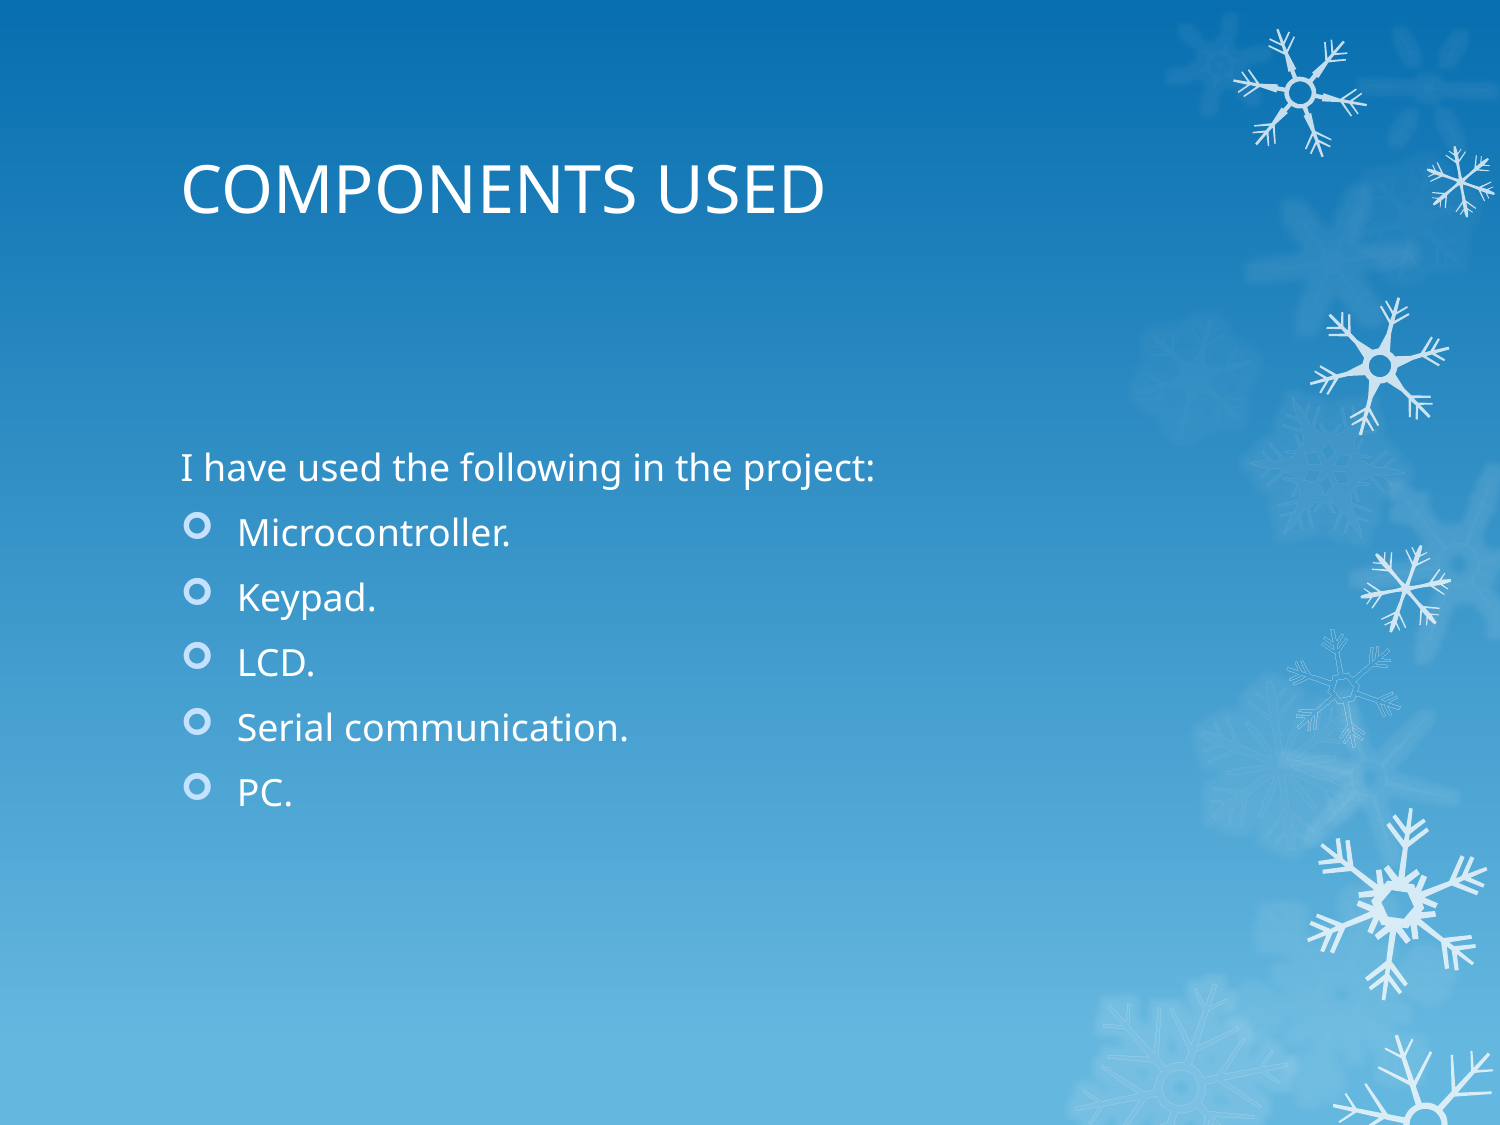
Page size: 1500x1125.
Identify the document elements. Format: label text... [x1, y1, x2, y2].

title COMPONENTS USED [165, 110, 1335, 263]
list I have used the following in the project: Microcontroller. Keypad. LCD. Serial communication. PC. [165, 296, 1335, 962]
